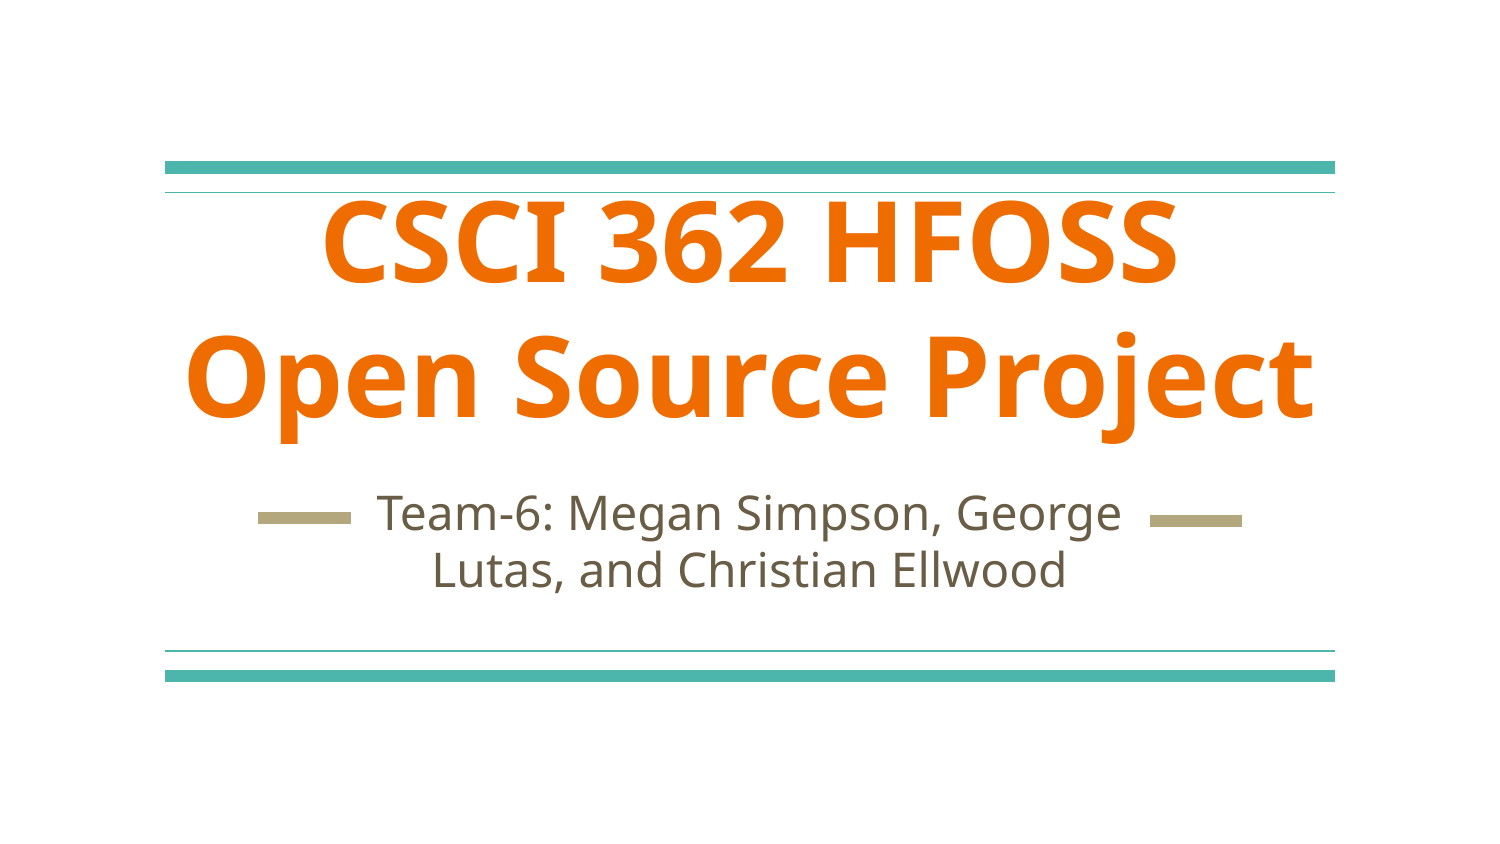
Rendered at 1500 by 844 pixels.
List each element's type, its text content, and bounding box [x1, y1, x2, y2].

title CSCI 362 HFOSS Open Source Project [164, 287, 1336, 456]
subtitle Team-6: Megan Simpson, George Lutas, and Christian Ellwood [350, 467, 1150, 598]
